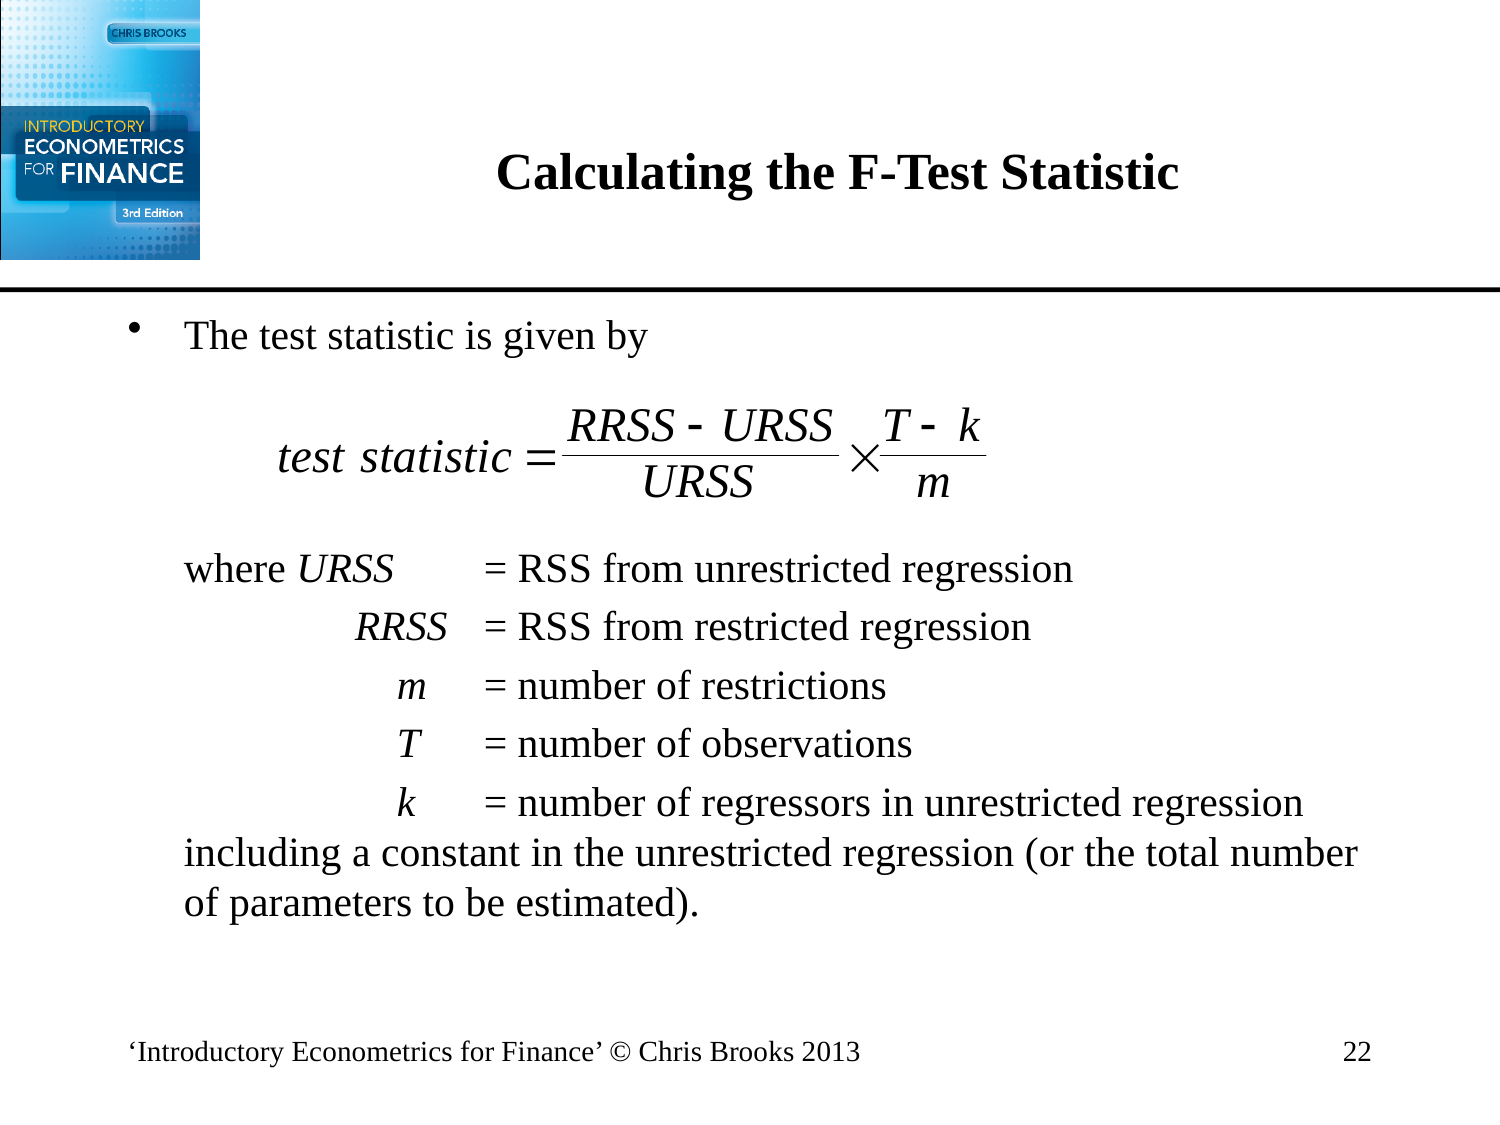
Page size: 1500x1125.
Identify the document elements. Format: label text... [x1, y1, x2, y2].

list The test statistic is given by where URSS = RSS from unrestricted regression RRSS = RSS from restricted regression m = number of restrictions T = number of observations k = number of regressors in unrestricted regression including a constant in the unrestricted regression (or the total number of parameters to be estimated). [112, 299, 1388, 1000]
picture [0, 0, 200, 260]
picture [274, 399, 988, 505]
slide_number 22 [1074, 1024, 1388, 1101]
slide_number ‘Introductory Econometrics for Finance’ © Chris Brooks 2013 [112, 1024, 963, 1101]
title Calculating the F-Test Statistic [200, 99, 1475, 288]
